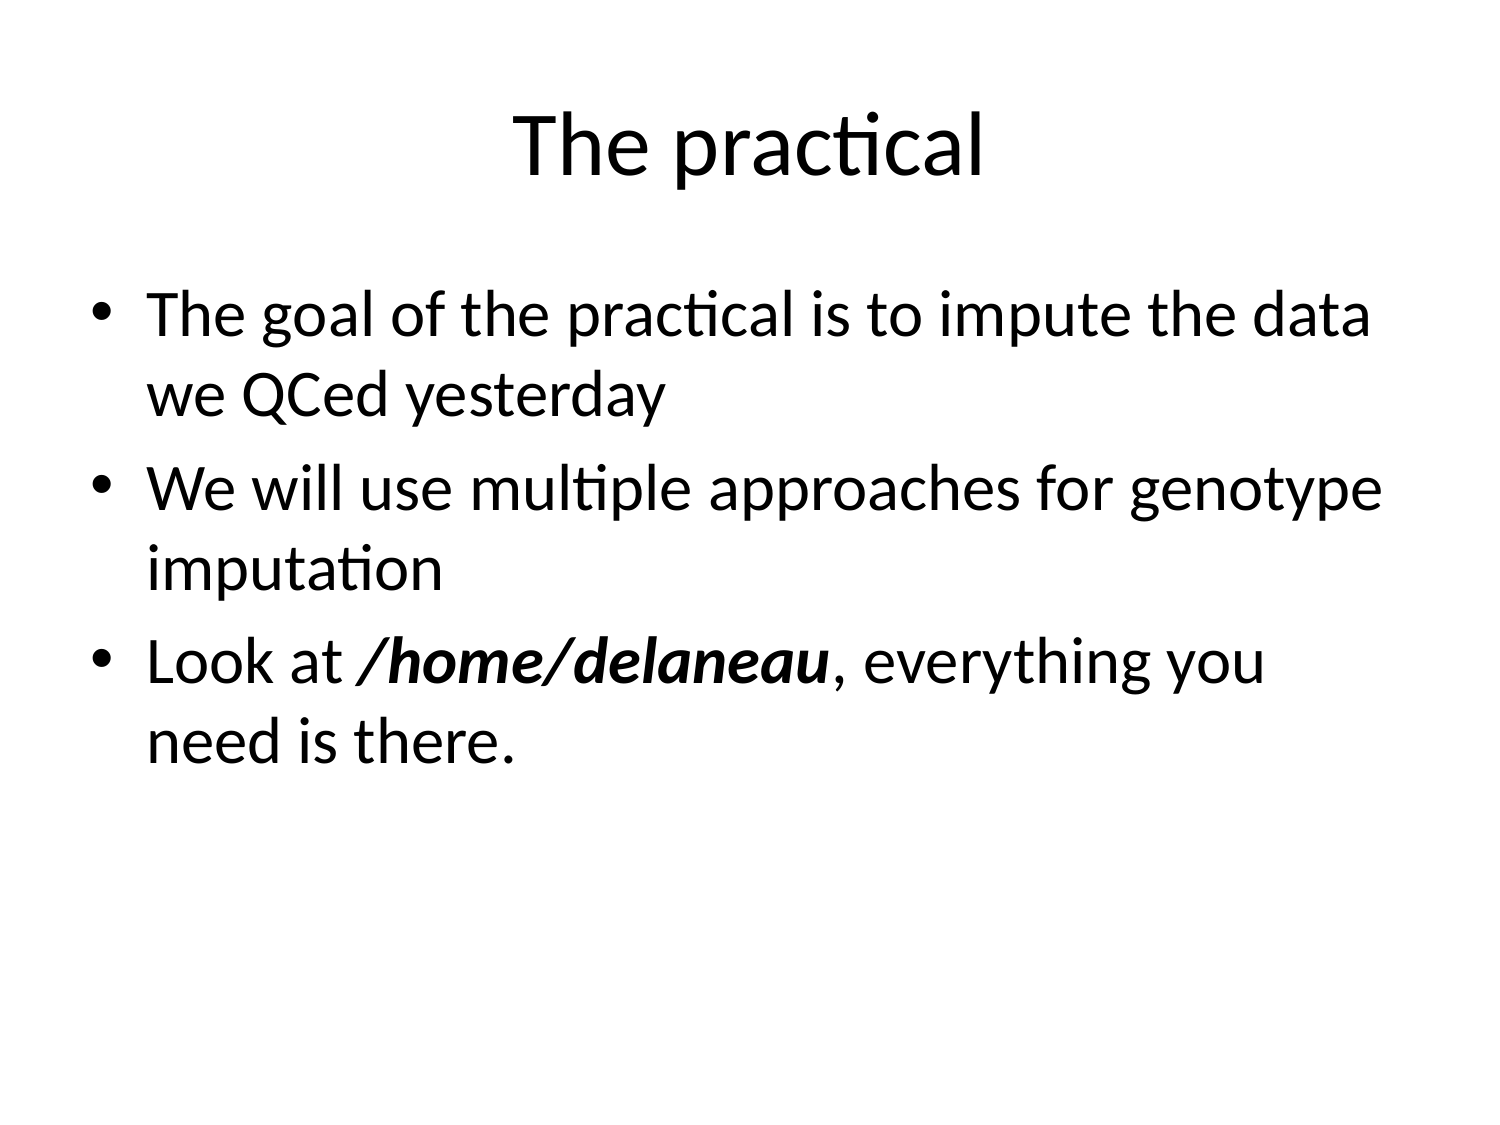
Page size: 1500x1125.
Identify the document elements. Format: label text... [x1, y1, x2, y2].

list The goal of the practical is to impute the data we QCed yesterday We will use multiple approaches for genotype imputation Look at /home/delaneau, everything you need is there. [75, 262, 1425, 1005]
title The practical [75, 45, 1425, 233]
